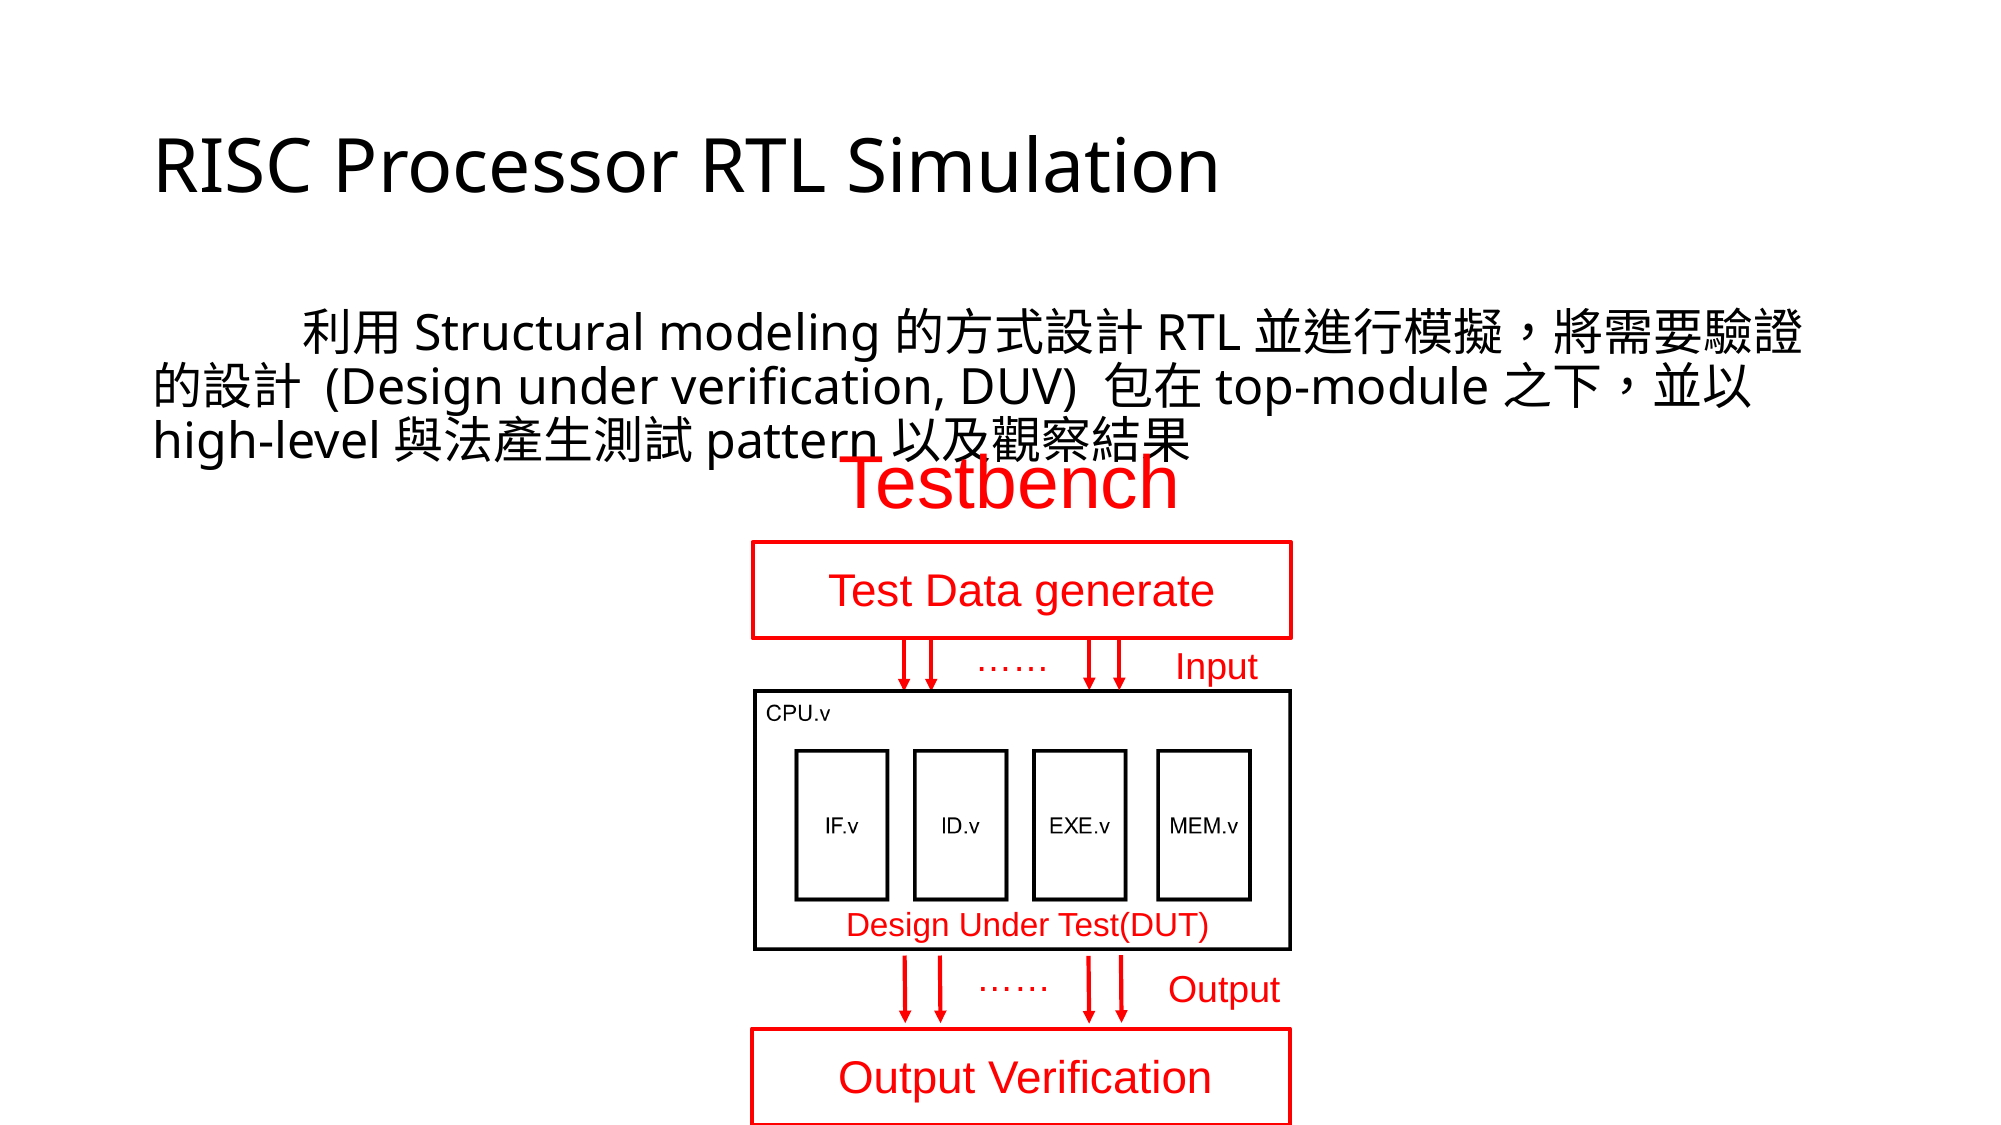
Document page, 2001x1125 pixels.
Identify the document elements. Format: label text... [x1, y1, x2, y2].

text_box Input [1160, 634, 1275, 689]
picture [752, 689, 1292, 951]
text_box Output Verification [823, 1040, 1244, 1111]
text_box [752, 542, 1291, 639]
text_box …… [959, 626, 1066, 687]
text_box Test Data generate [813, 553, 1236, 624]
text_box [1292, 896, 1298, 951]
text_box [752, 1028, 1291, 1125]
title RISC Processor RTL Simulation [137, 59, 1863, 278]
text_box Output [1153, 957, 1298, 1017]
text_box Testbench [823, 426, 1214, 532]
list 利用Structural modeling的方式設計RTL並進行模擬，將需要驗證的設計 (Design under verification, DUV) 包在top-module之下，並以high-level與法產生測試pattern以及觀察結果 [137, 299, 1863, 1014]
text_box …… [961, 951, 1068, 1006]
